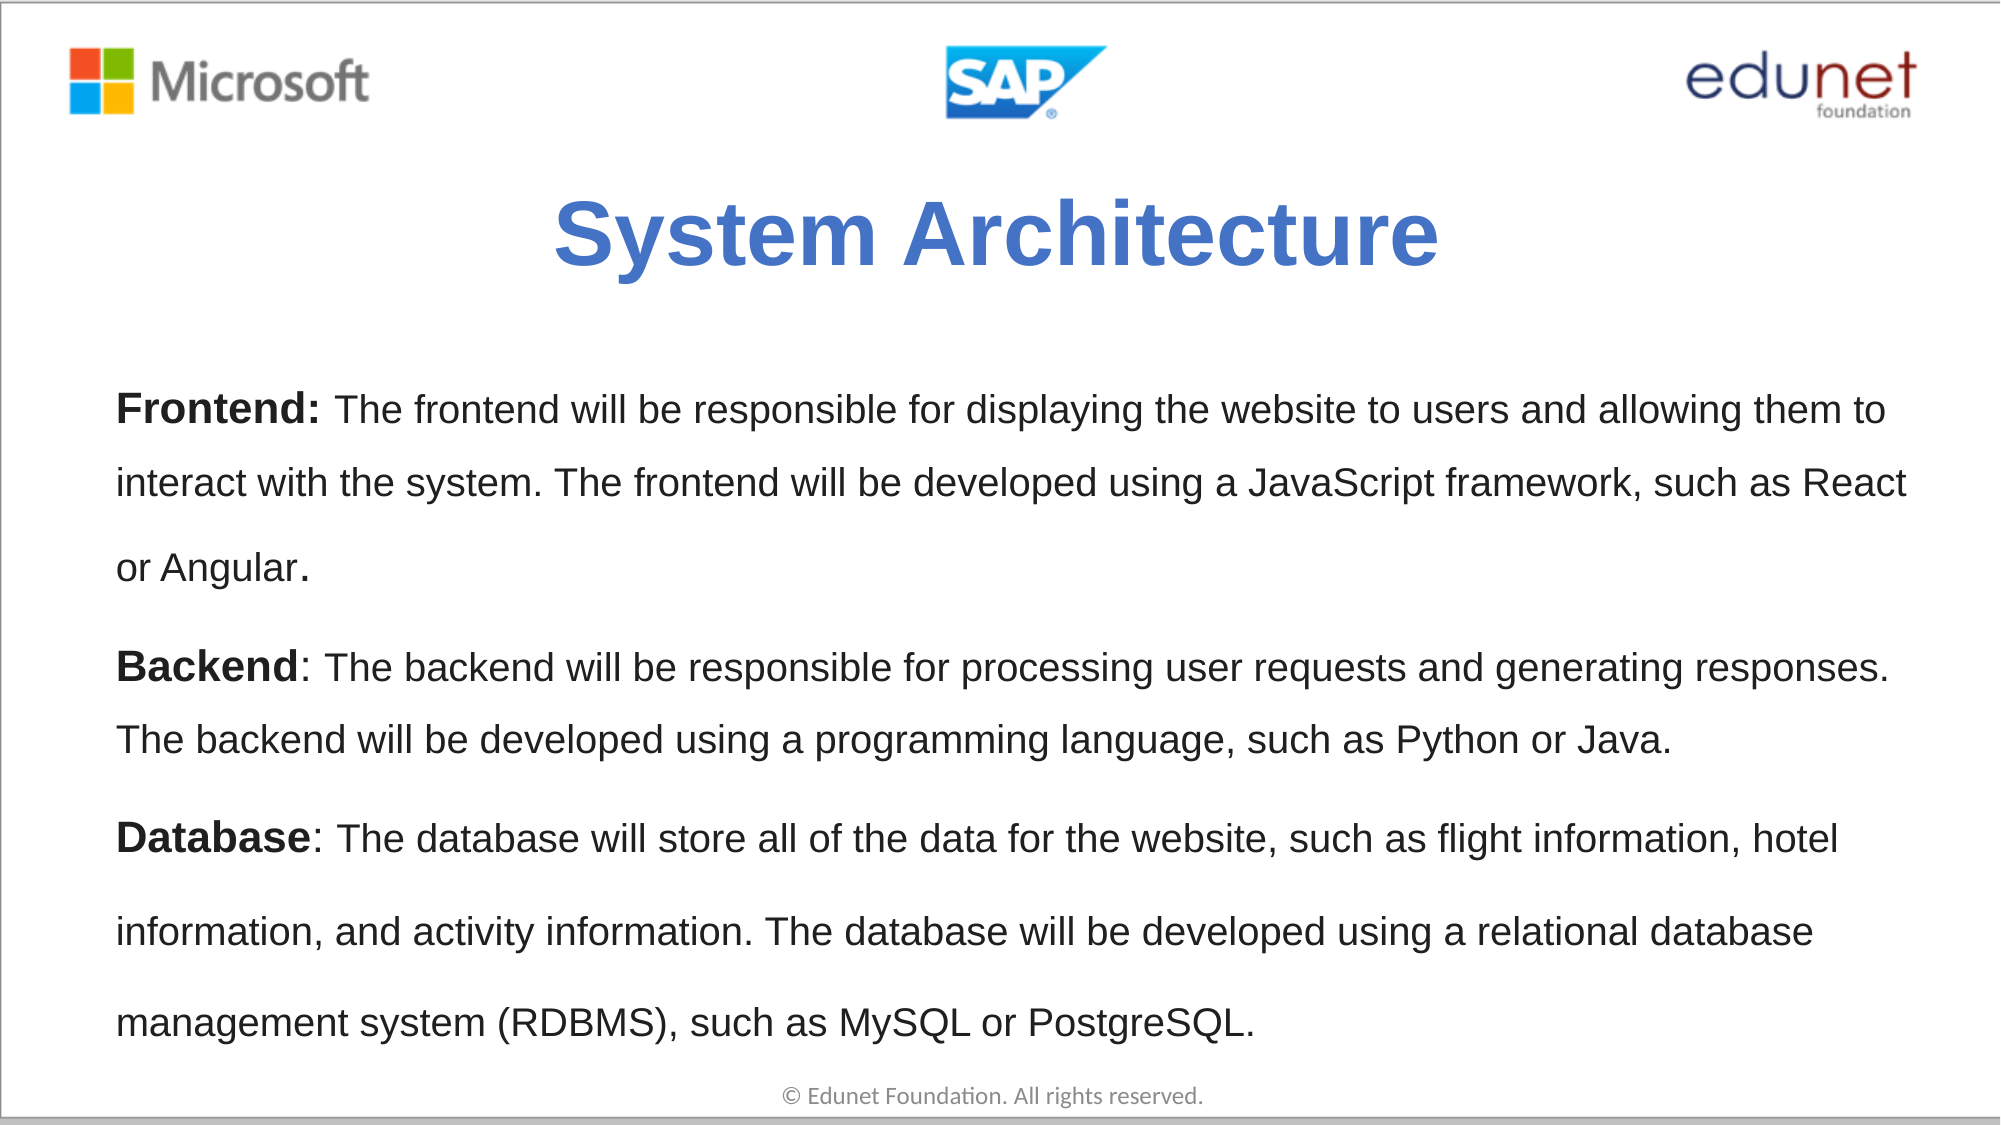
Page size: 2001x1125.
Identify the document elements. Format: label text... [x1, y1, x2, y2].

footer © Edunet Foundation. All rights reserved. [655, 1065, 1331, 1125]
subtitle Frontend: The frontend will be responsible for displaying the website to users and allowing them to interact with the system. The frontend will be developed using a JavaScript framework, such as React or Angular. Backend: The backend will be responsible for processing user requests and generating responses. The backend will be developed using a programming language, such as Python or Java. Database: The database will store all of the data for the website, such as flight information, hotel information, and activity information. The database will be developed using a relational database management system (RDBMS), such as MySQL or PostgreSQL. [100, 346, 1931, 1063]
title System Architecture [247, 158, 1748, 293]
picture [0, 0, 2001, 1125]
